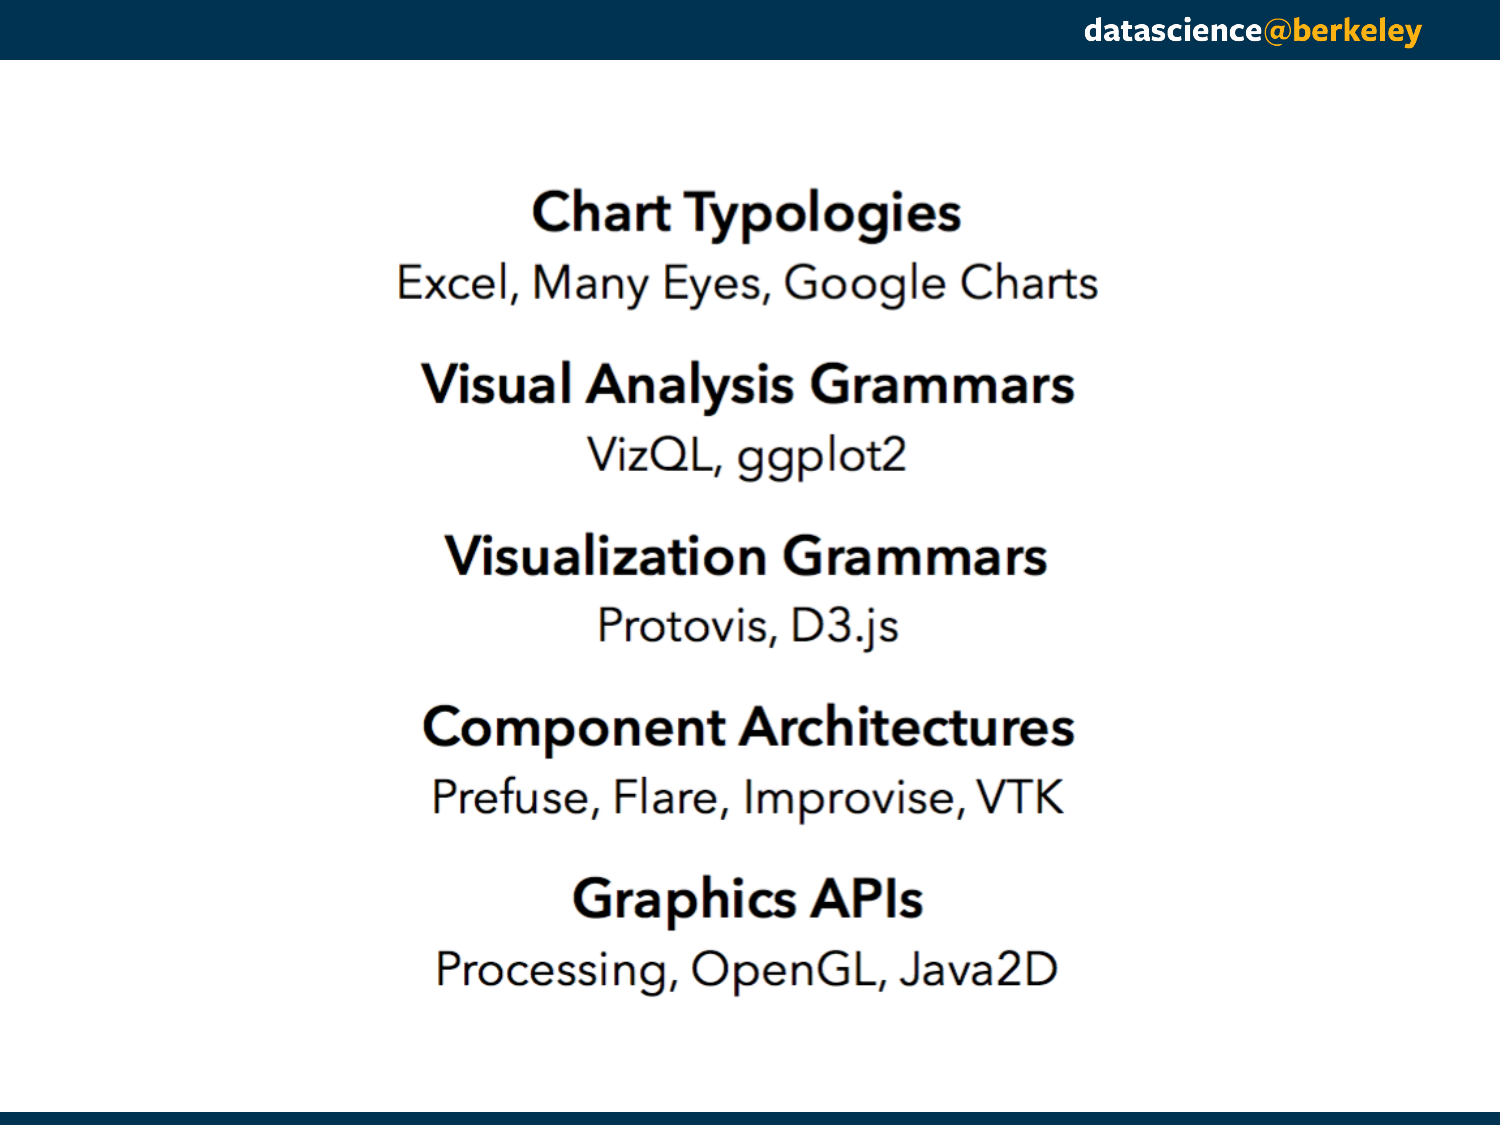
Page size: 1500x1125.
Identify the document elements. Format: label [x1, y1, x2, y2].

picture [1079, 10, 1431, 52]
list [54, 62, 1446, 1101]
